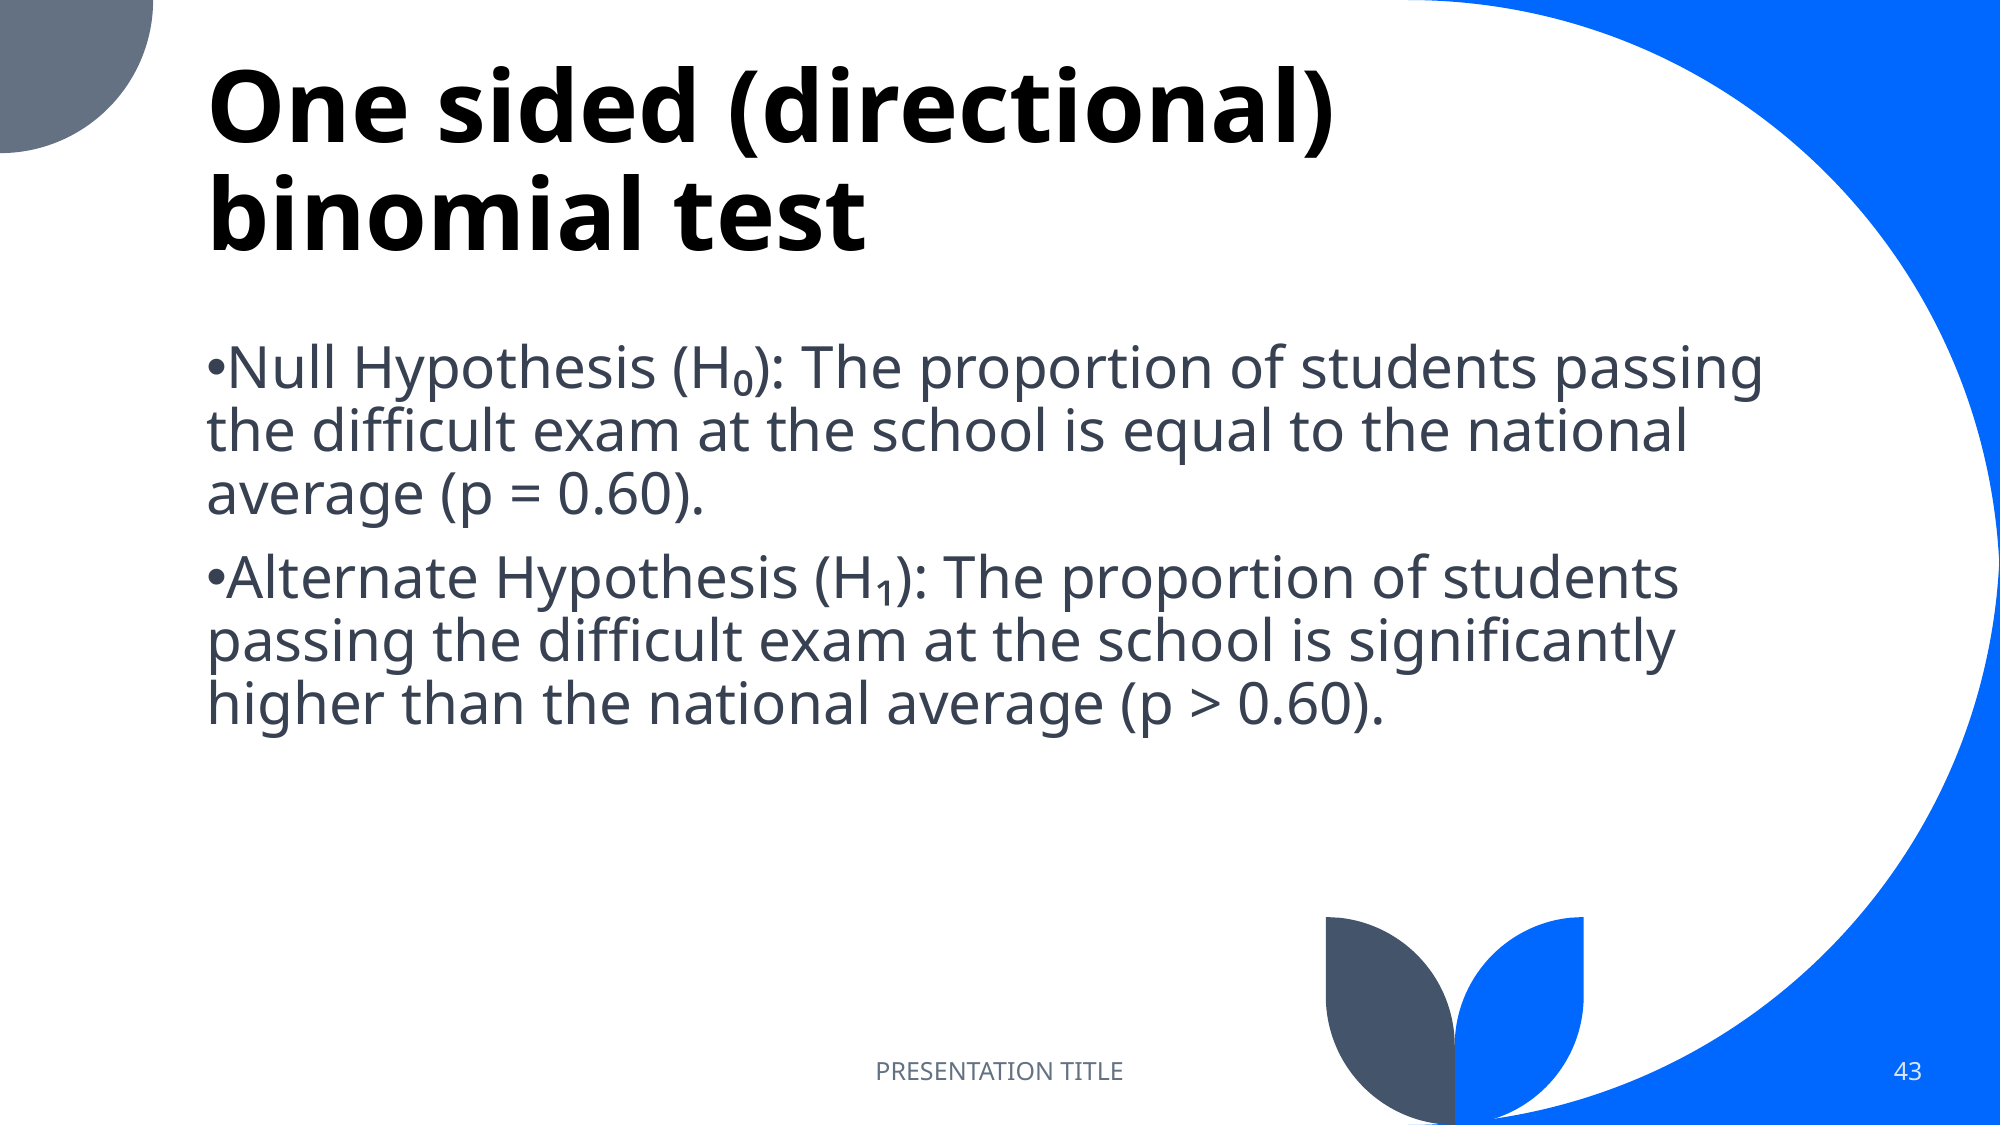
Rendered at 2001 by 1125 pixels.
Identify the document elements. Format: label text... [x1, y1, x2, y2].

footer PRESENTATION TITLE [662, 1042, 1338, 1103]
title One sided (directional) binomial test [191, 62, 1796, 280]
slide_number 43 [1665, 1042, 1938, 1103]
list Null Hypothesis (H₀): The proportion of students passing the difficult exam at the school is equal to the national average (p = 0.60). Alternate Hypothesis (H₁): The proportion of students passing the difficult exam at the school is significantly higher than the national average (p > 0.60). [191, 330, 1796, 884]
